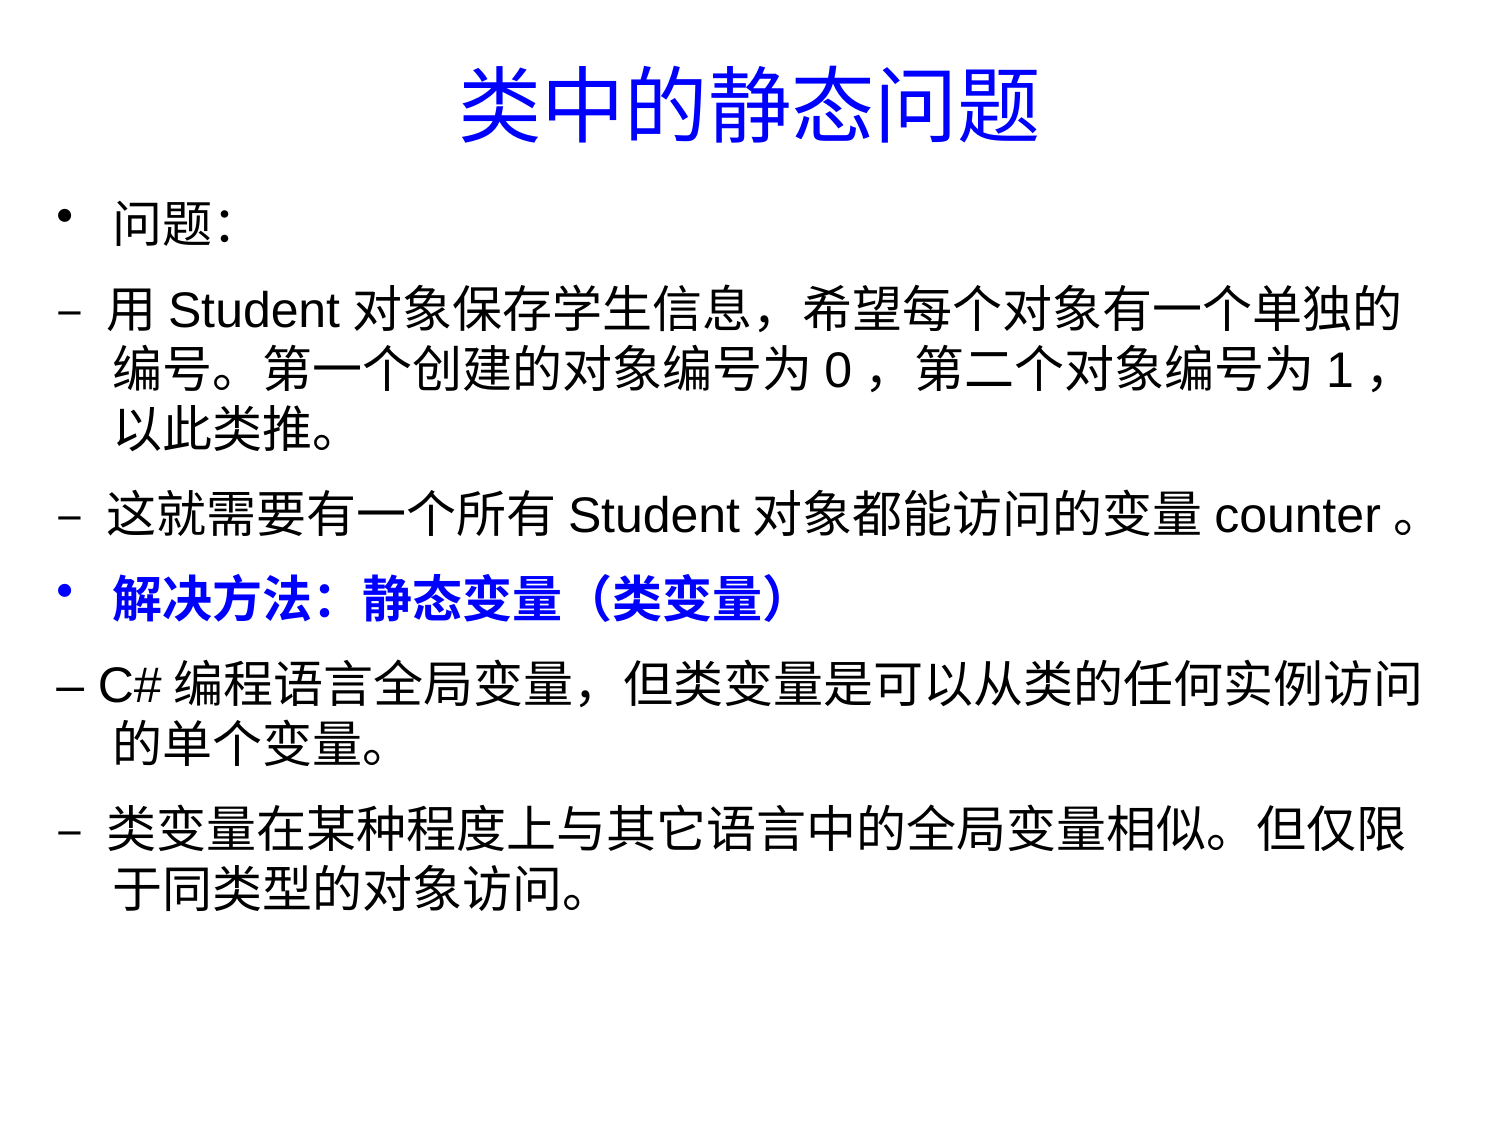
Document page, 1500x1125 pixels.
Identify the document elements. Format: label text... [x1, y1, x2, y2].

list 问题： – 用Student对象保存学生信息，希望每个对象有一个单独的编号。第一个创建的对象编号为0，第二个对象编号为1，以此类推。 – 这就需要有一个所有Student对象都能访问的变量counter。 解决方法：静态变量（类变量） – C#编程语言全局变量，但类变量是可以从类的任何实例访问的单个变量。 – 类变量在某种程度上与其它语言中的全局变量相似。但仅限于同类型的对象访问。 [41, 184, 1459, 1071]
title 类中的静态问题 [75, 7, 1425, 200]
